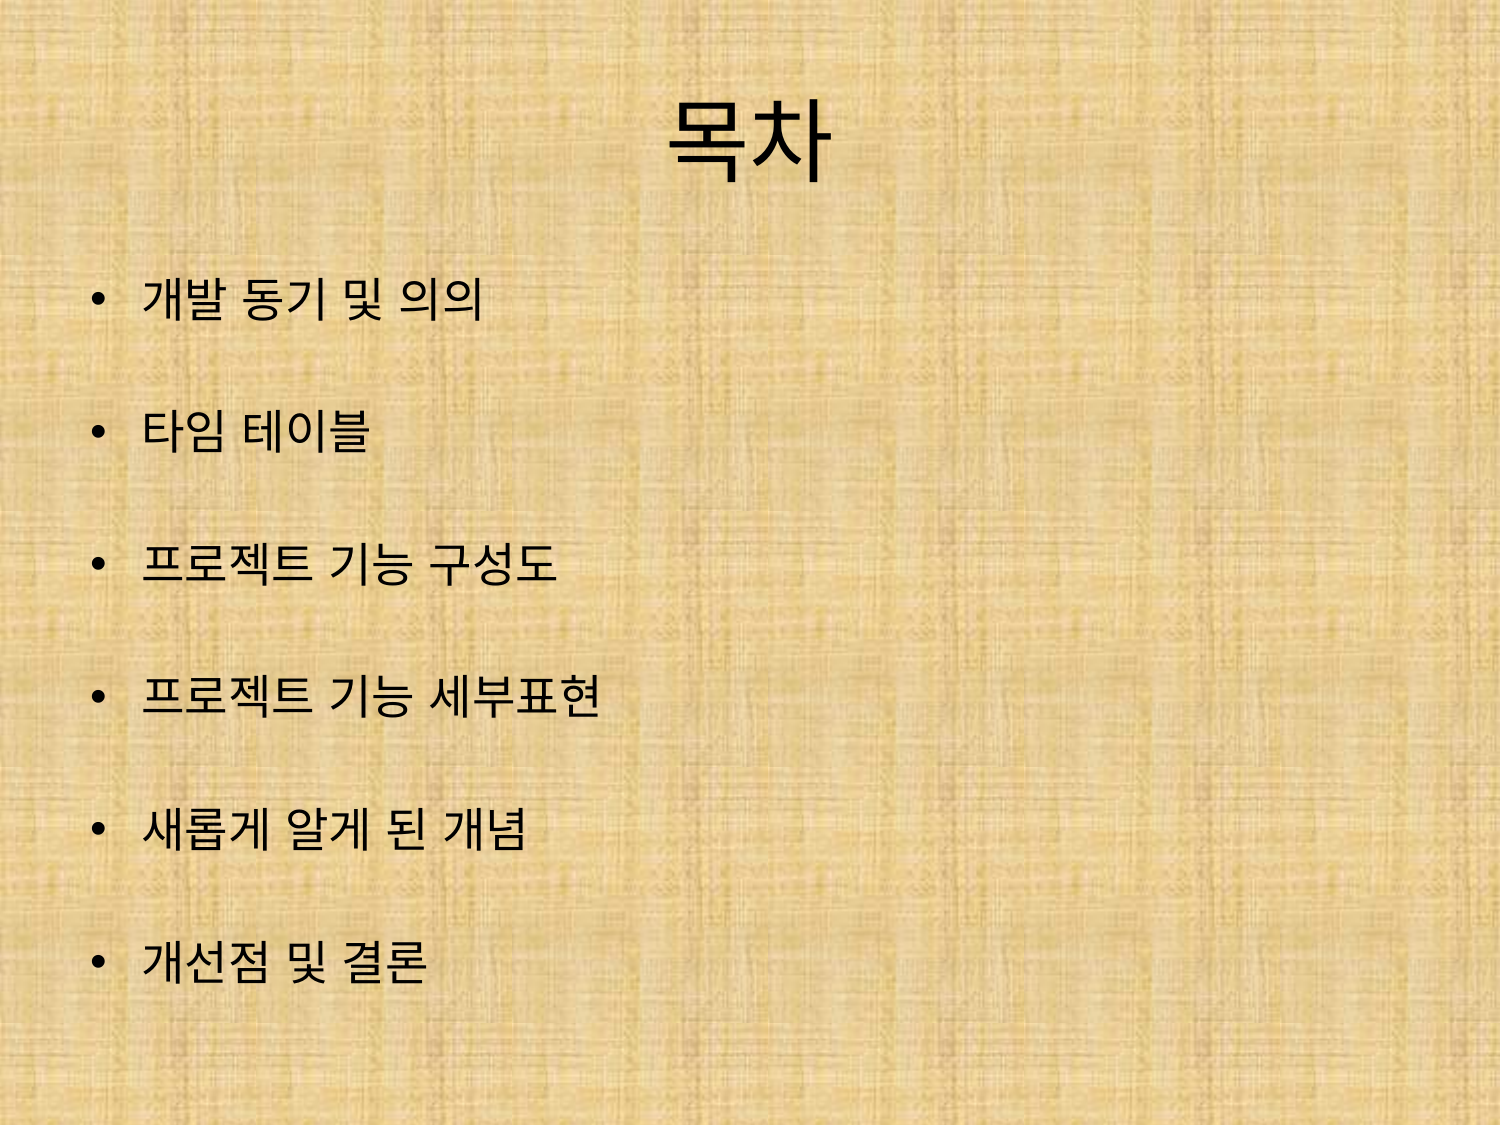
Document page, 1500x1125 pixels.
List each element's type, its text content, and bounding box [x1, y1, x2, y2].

list 개발 동기 및 의의 타임 테이블 프로젝트 기능 구성도 프로젝트 기능 세부표현 새롭게 알게 된 개념 개선점 및 결론 [75, 262, 1425, 1005]
picture [0, 0, 1500, 1125]
title 목차 [75, 45, 1425, 233]
